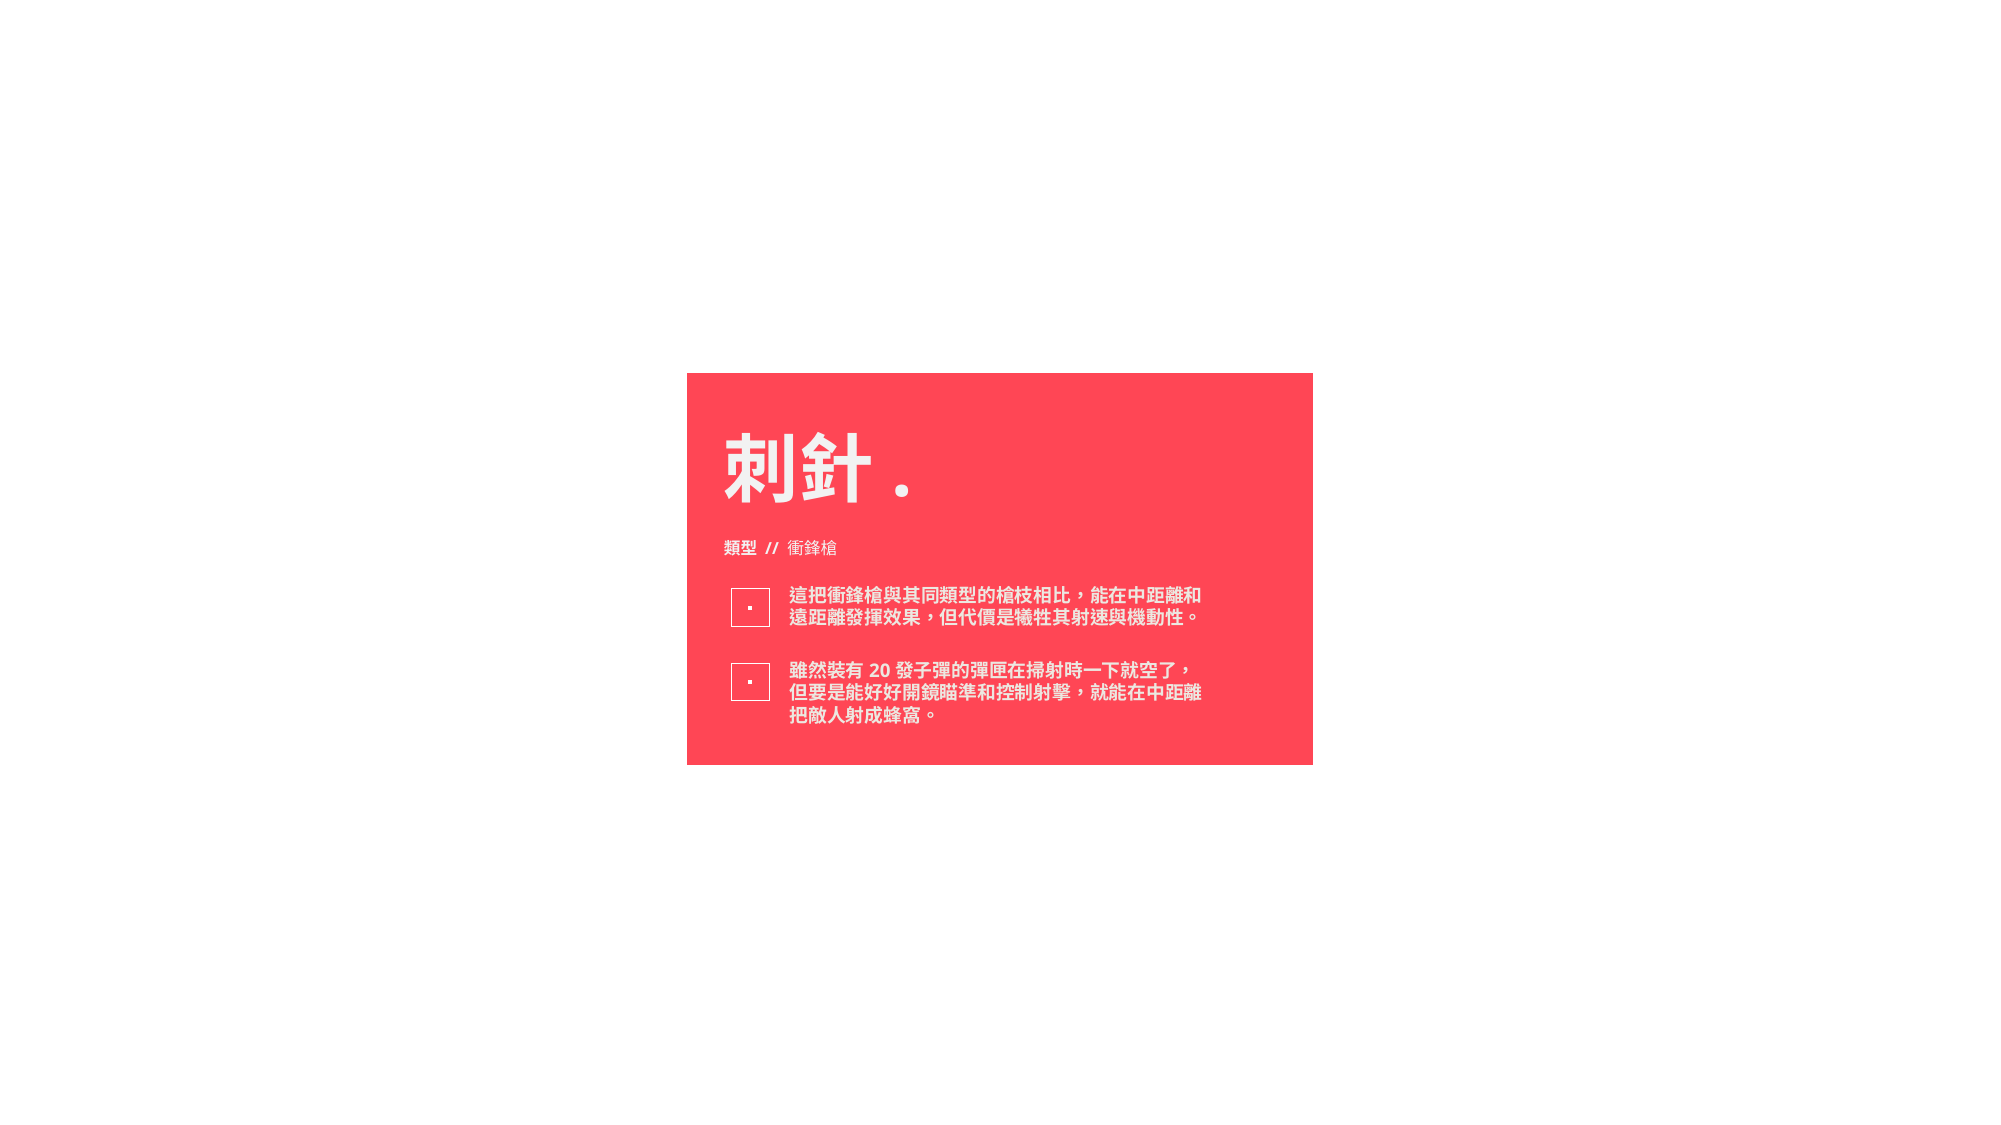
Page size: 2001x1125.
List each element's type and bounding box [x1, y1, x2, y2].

picture [687, 373, 1313, 765]
